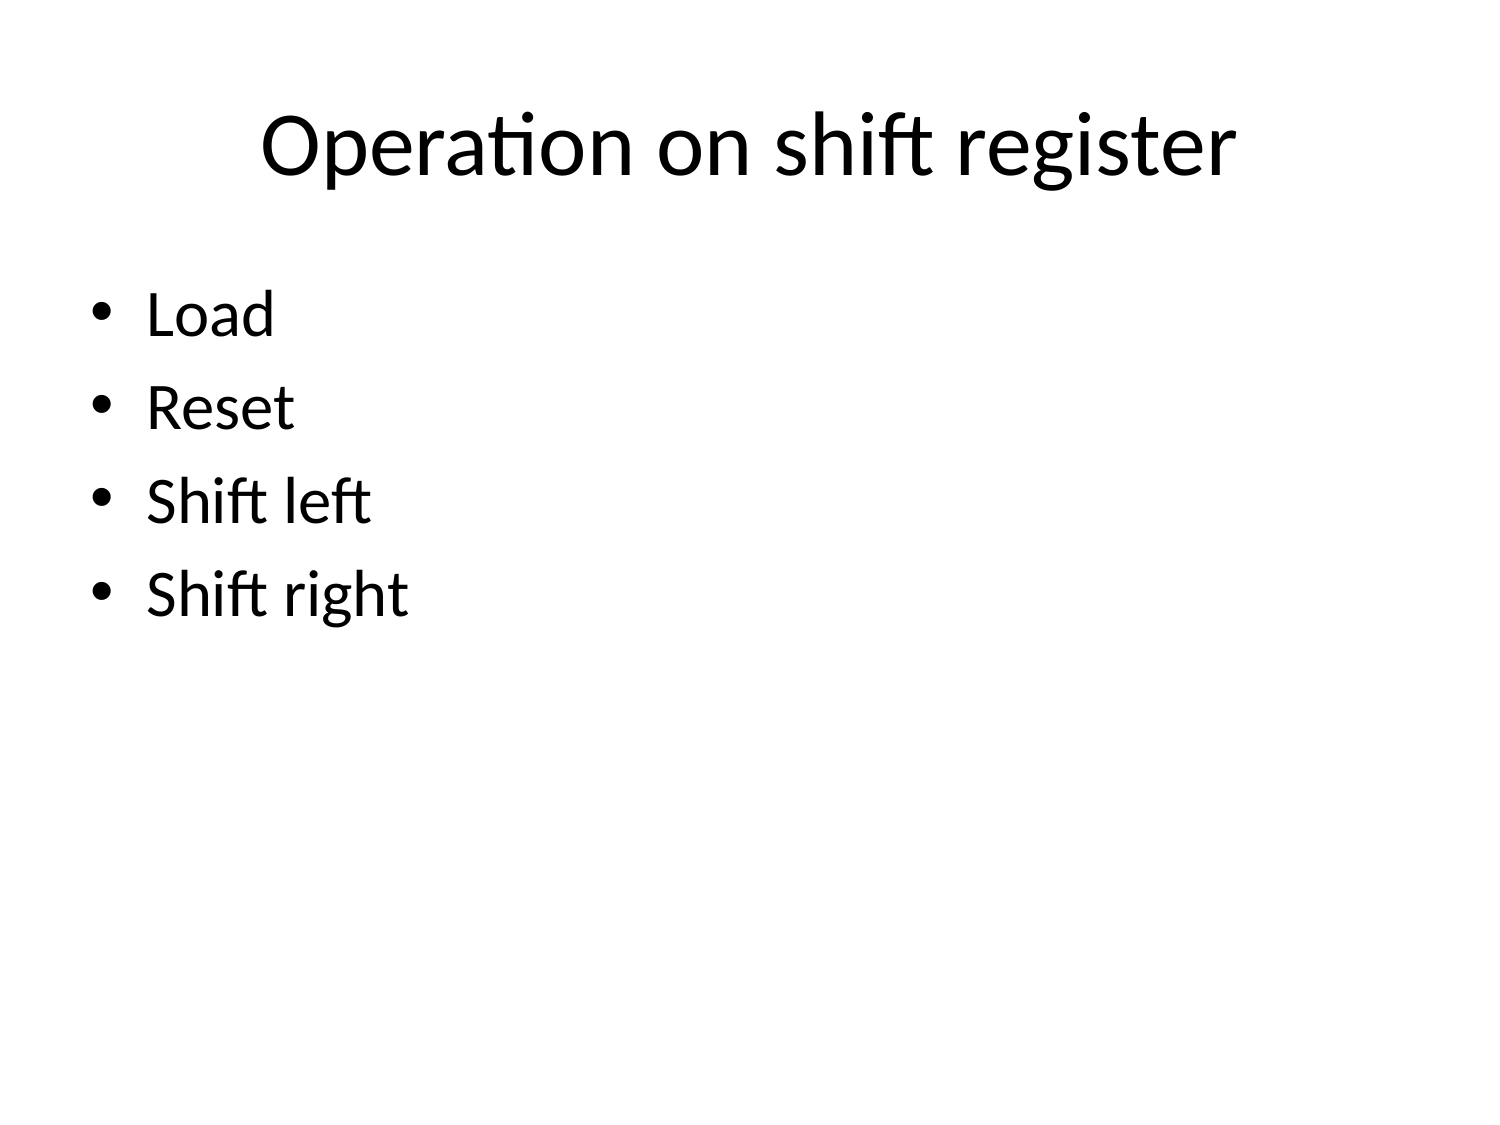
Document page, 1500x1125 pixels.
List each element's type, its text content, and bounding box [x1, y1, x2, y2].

list Load Reset Shift left Shift right [75, 262, 1425, 1005]
title Operation on shift register [75, 45, 1425, 233]
